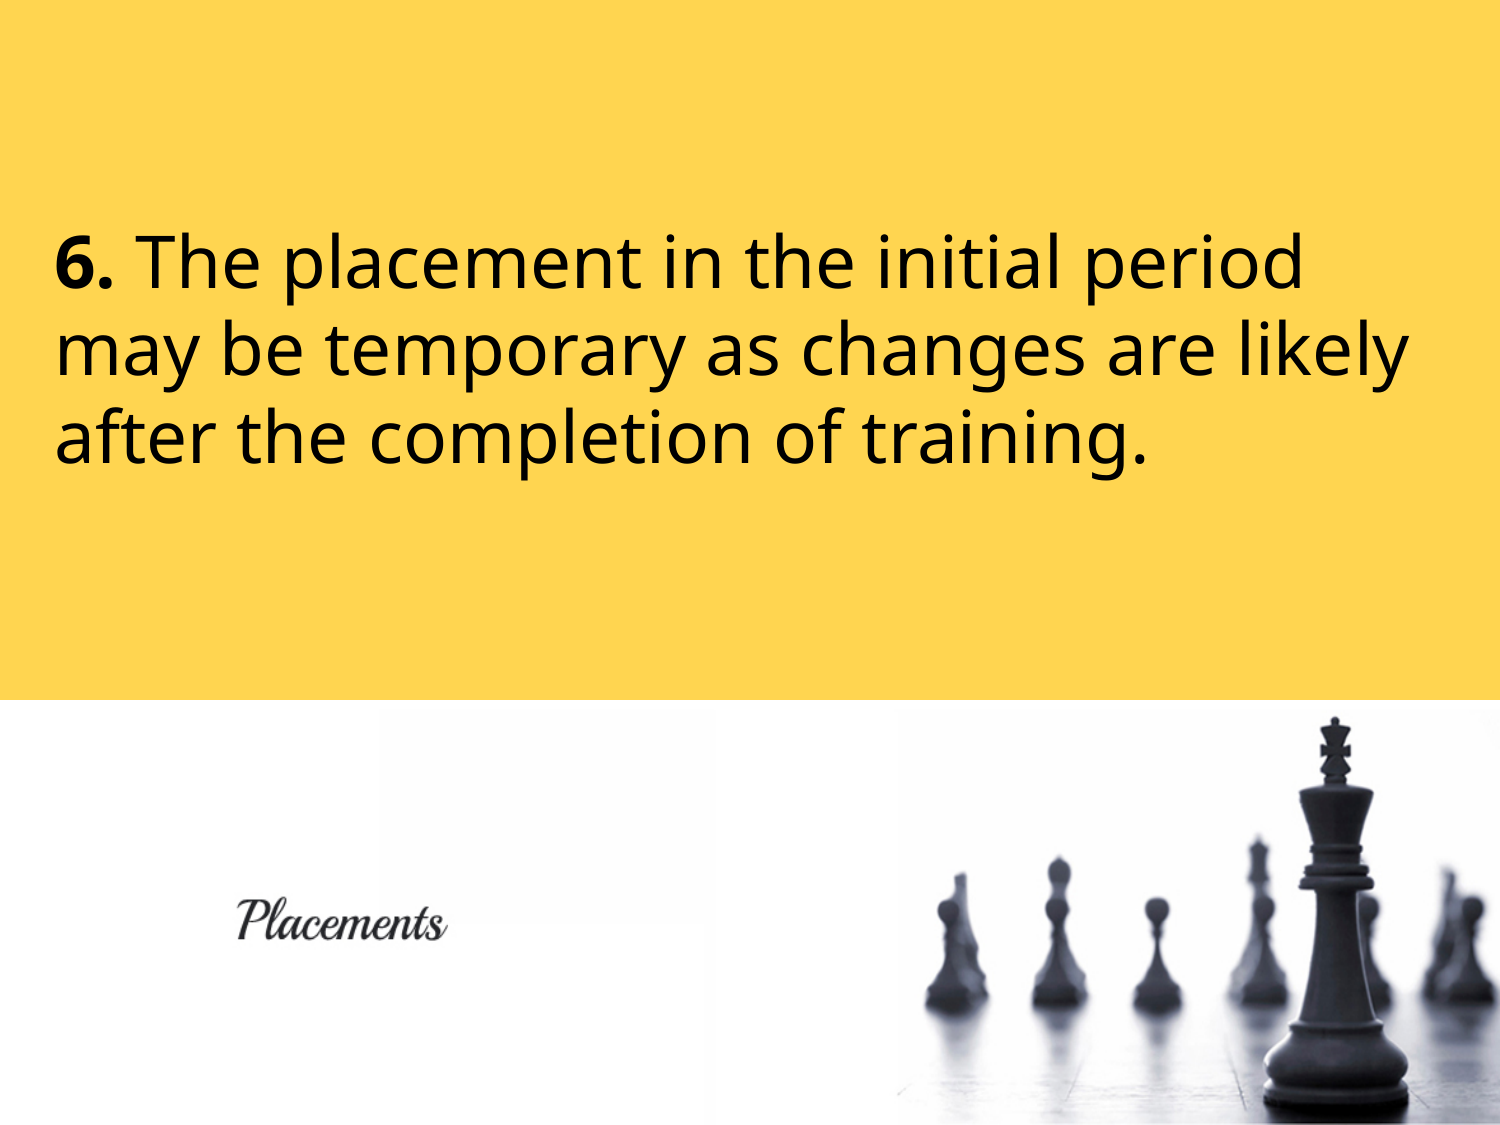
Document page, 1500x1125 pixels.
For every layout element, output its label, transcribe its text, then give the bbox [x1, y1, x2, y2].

text_box 6. The placement in the initial period may be temporary as changes are likely after the completion of training. [39, 208, 1461, 486]
picture [0, 0, 1500, 1125]
